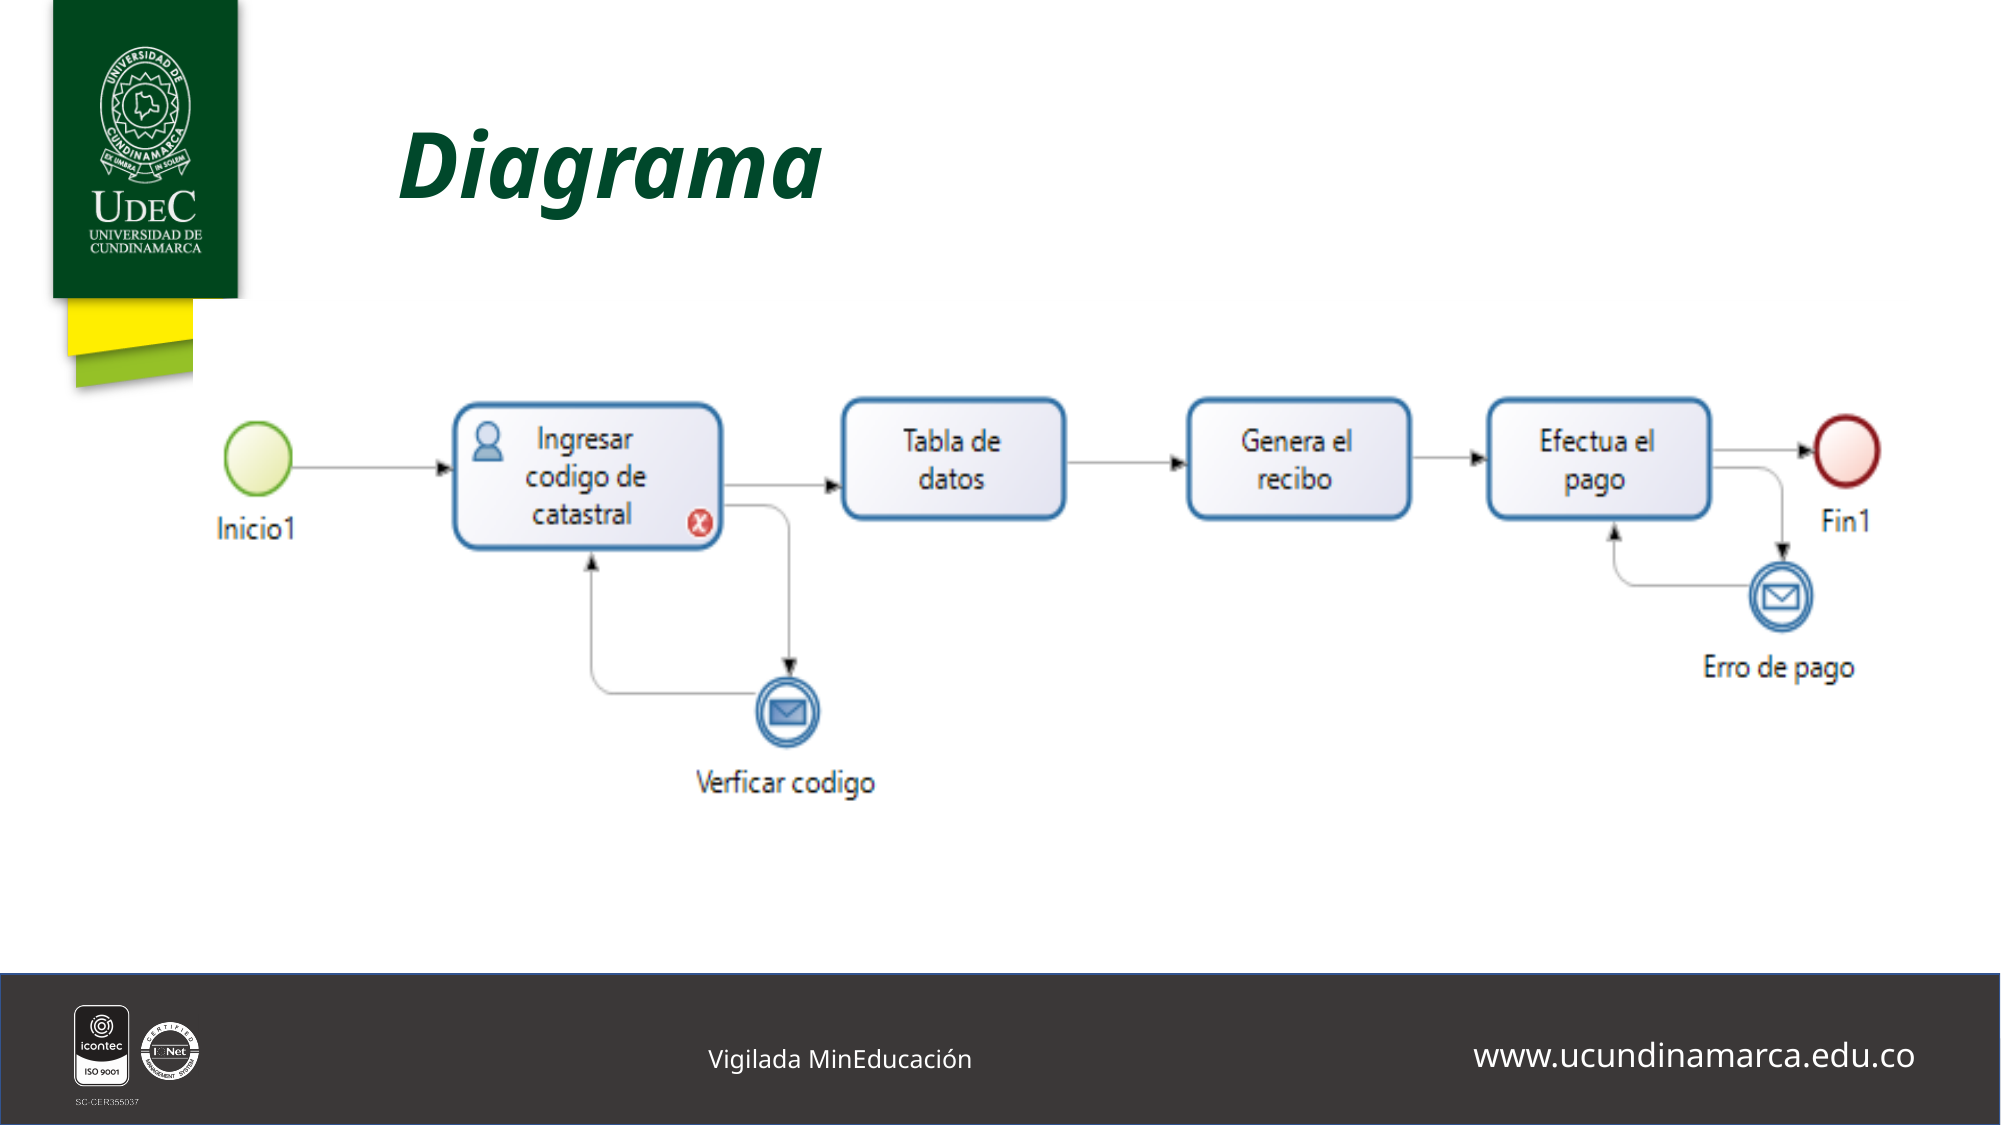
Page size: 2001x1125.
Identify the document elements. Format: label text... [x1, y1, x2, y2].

picture [0, 0, 2001, 973]
title Diagrama [382, 59, 1863, 278]
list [193, 299, 1909, 821]
picture [74, 1005, 199, 1108]
